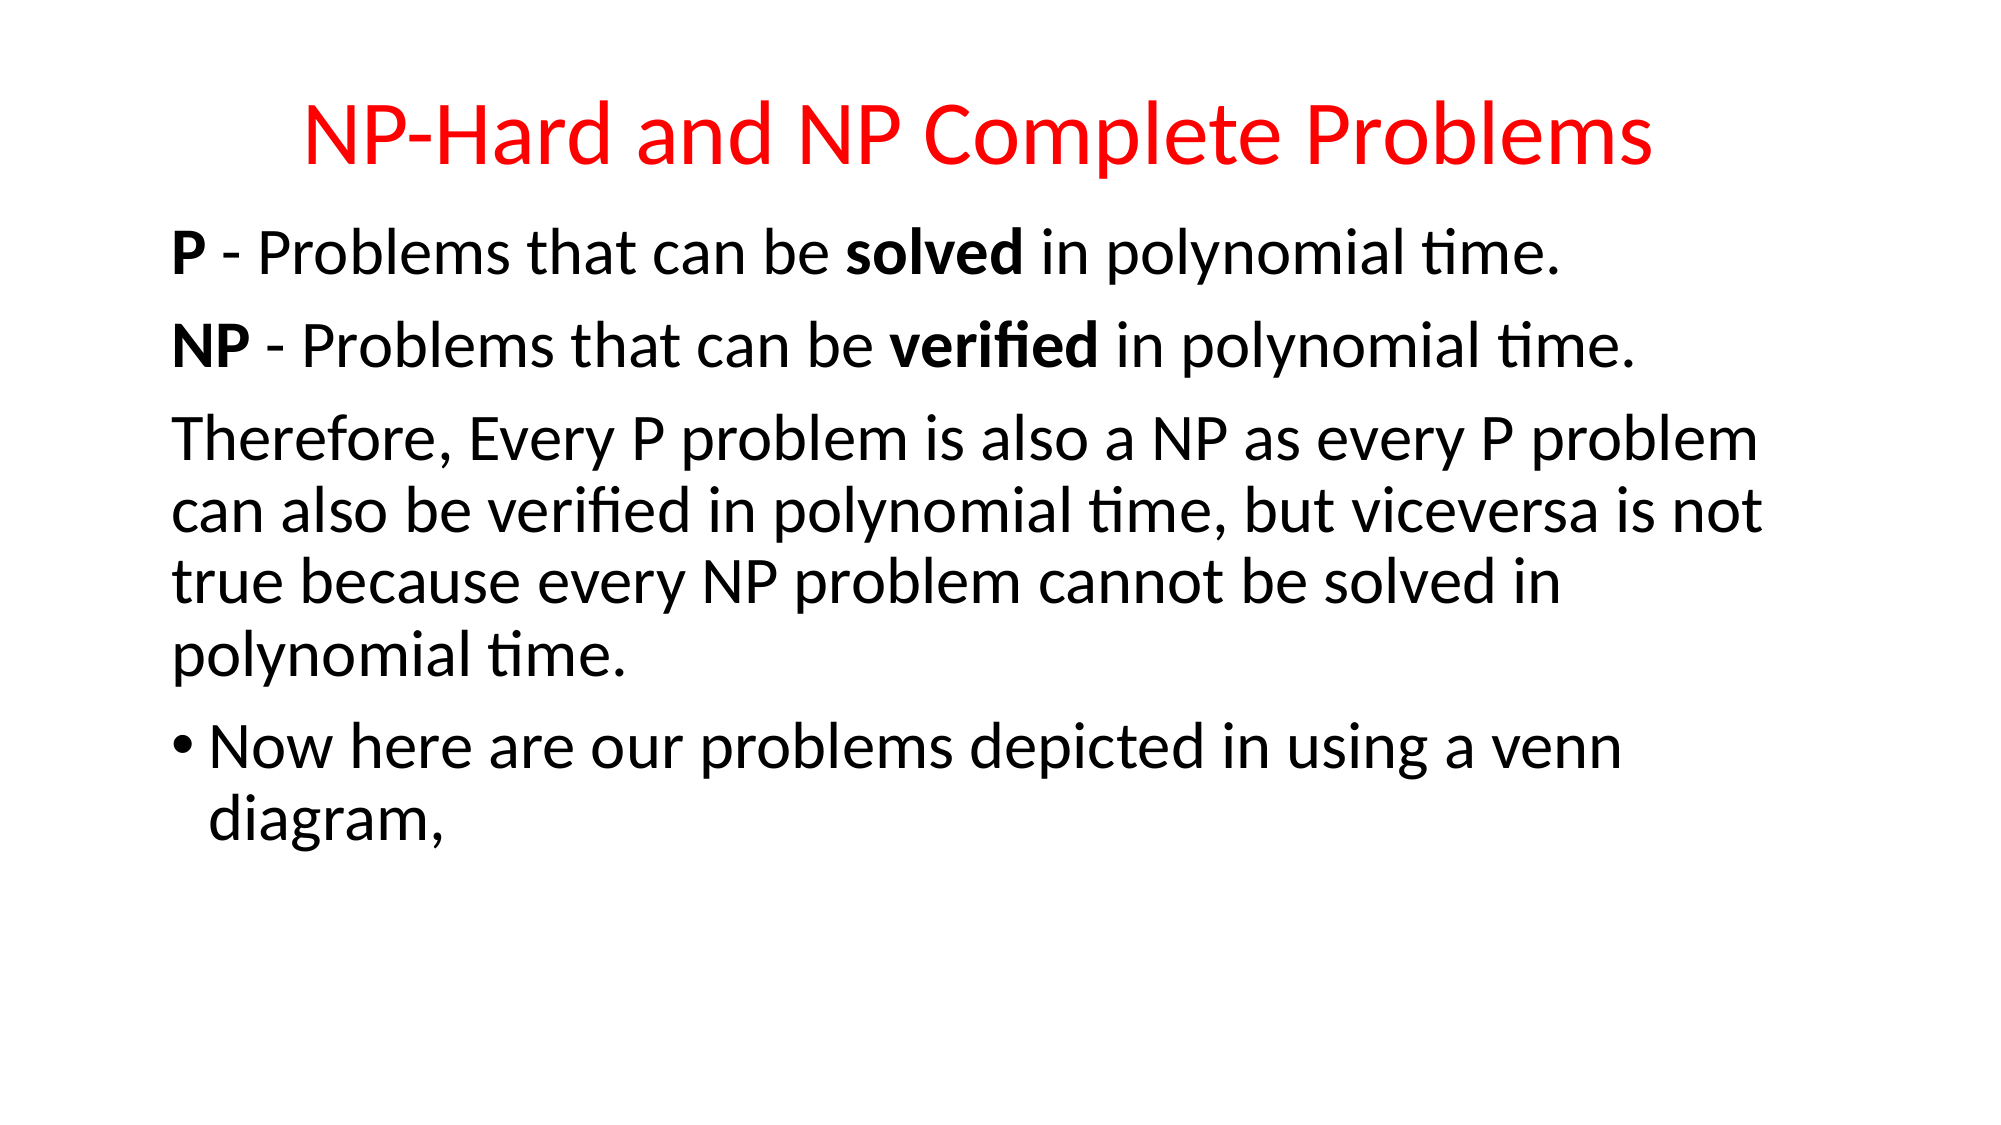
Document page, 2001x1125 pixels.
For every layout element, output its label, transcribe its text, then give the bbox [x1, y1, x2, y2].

list P - Problems that can be solved in polynomial time. NP - Problems that can be verified in polynomial time. Therefore, Every P problem is also a NP as every P problem can also be verified in polynomial time, but viceversa is not true because every NP problem cannot be solved in polynomial time. Now here are our problems depicted in using a venn diagram, [156, 209, 1882, 1125]
title NP-Hard and NP Complete Problems [137, 59, 1863, 210]
